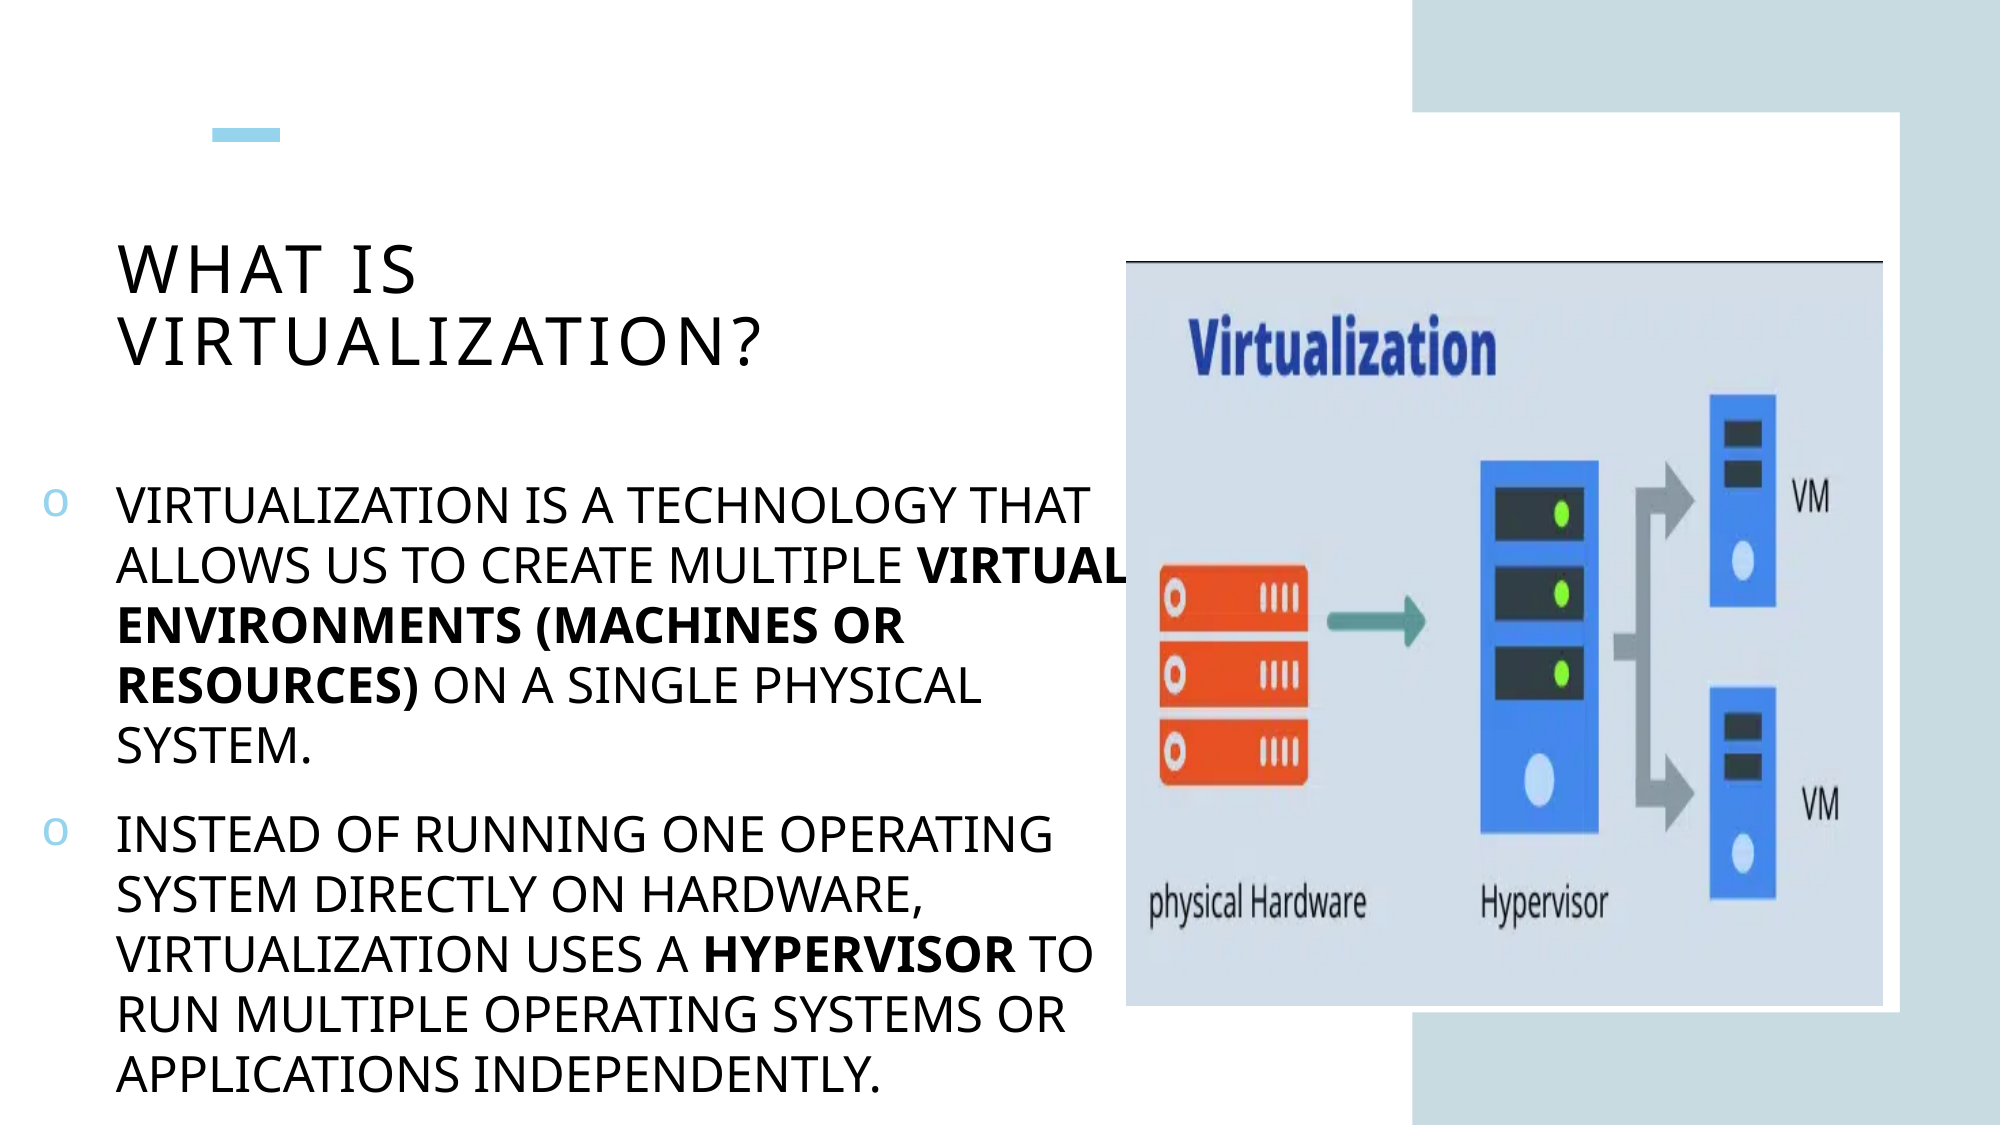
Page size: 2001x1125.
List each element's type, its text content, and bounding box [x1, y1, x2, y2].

title What IS Virtualization? [117, 235, 793, 384]
list Virtualization is a technology that allows us to create multiple virtual environments (machines or resources) on a single physical system. Instead of running one operating system directly on hardware, virtualization uses a hypervisor to run multiple operating systems or applications independently. [40, 384, 1126, 991]
picture [1126, 261, 1883, 1006]
